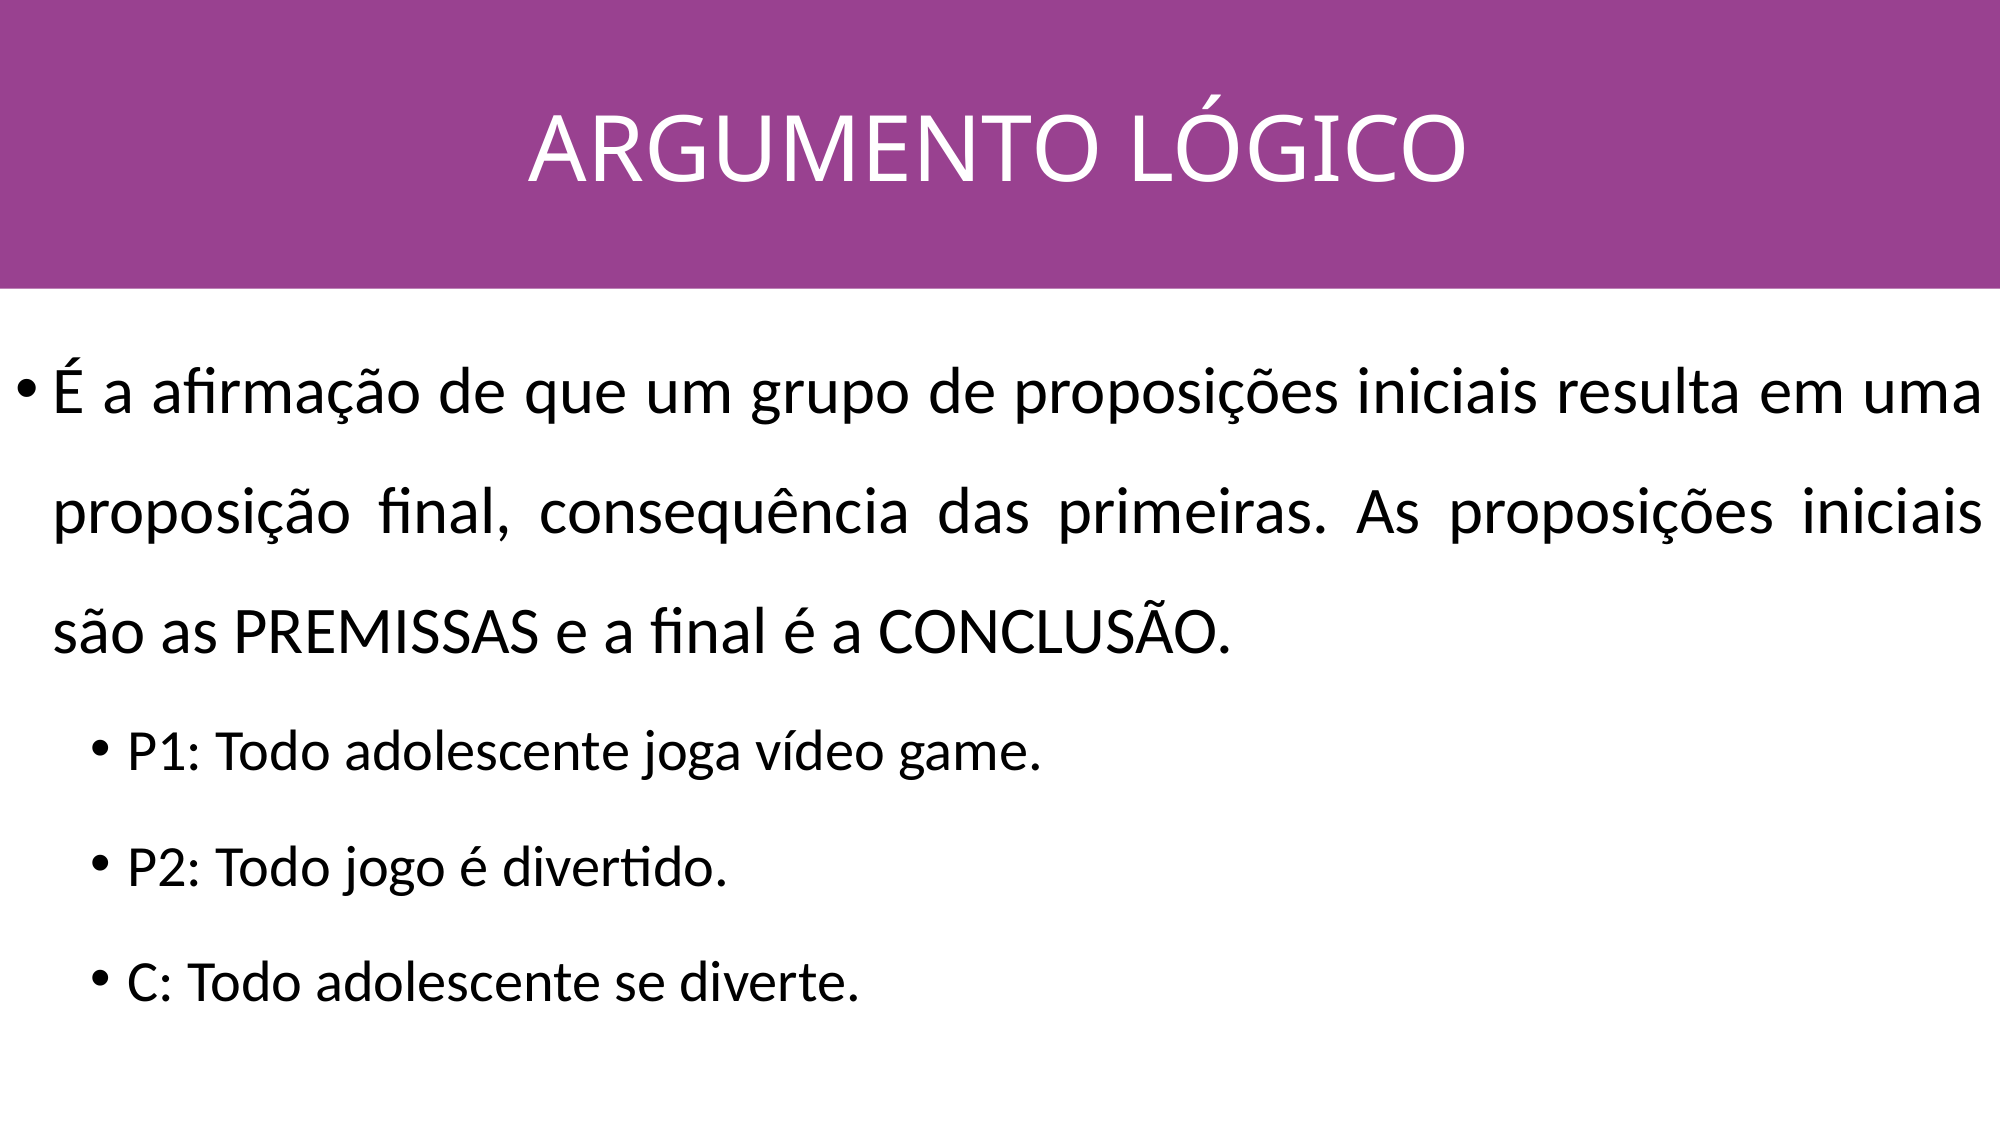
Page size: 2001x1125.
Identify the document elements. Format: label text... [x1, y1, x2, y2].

list É a afirmação de que um grupo de proposições iniciais resulta em uma proposição final, consequência das primeiras. As proposições iniciais são as PREMISSAS e a final é a CONCLUSÃO. P1: Todo adolescente joga vídeo game. P2: Todo jogo é divertido. C: Todo adolescente se diverte. [0, 299, 2000, 1125]
text_box ARGUMENTO LÓGICO [0, 0, 2000, 290]
